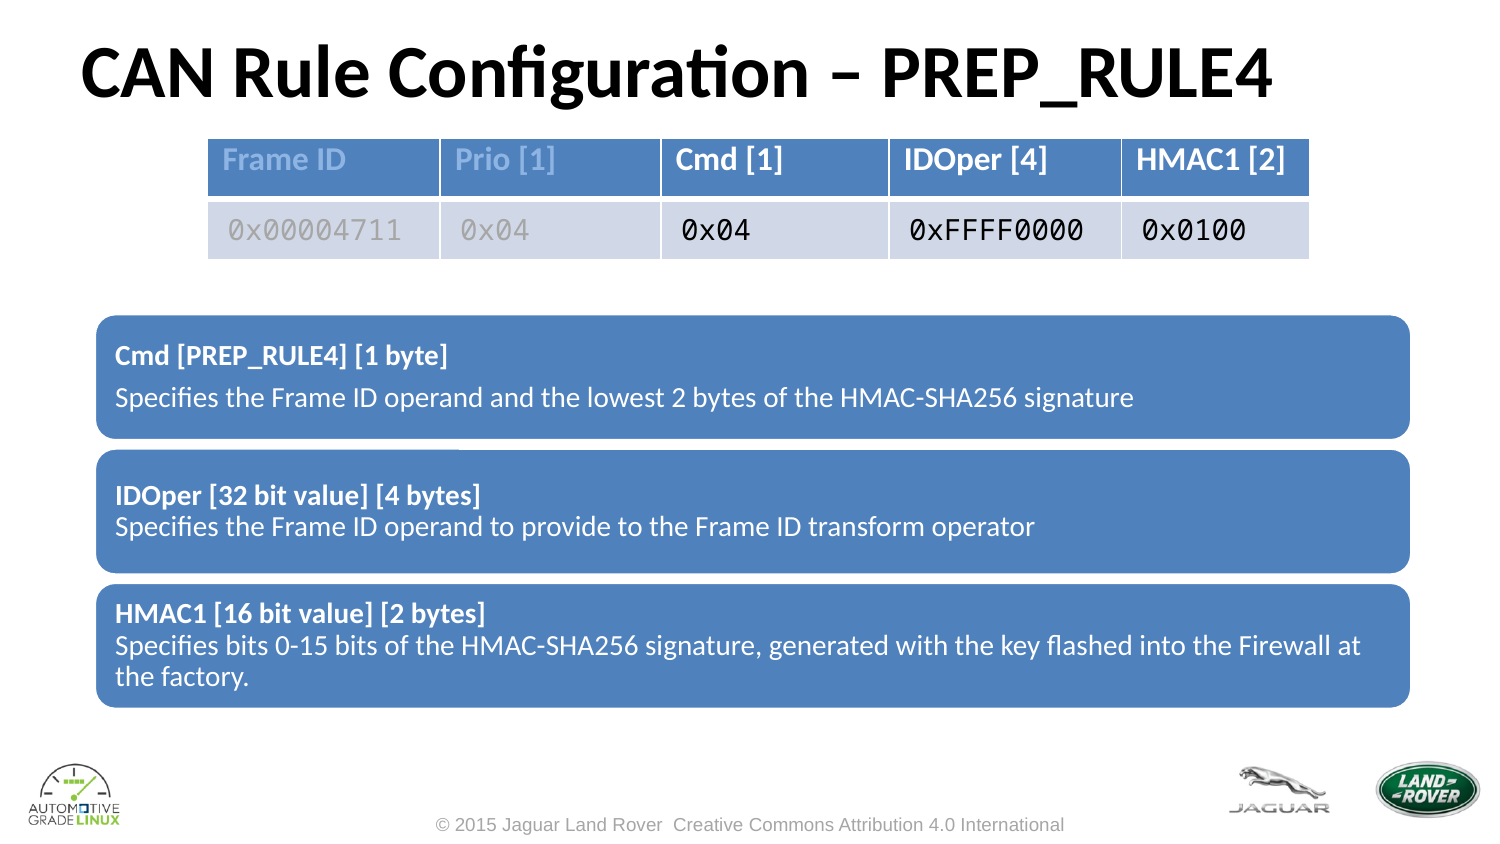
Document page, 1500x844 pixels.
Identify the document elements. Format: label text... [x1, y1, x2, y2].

table_header Frame ID [208, 139, 439, 196]
table_header HMAC1 [2] [1122, 139, 1309, 196]
table_header IDOper [4] [890, 139, 1121, 196]
text_box CAN Rule Configuration – PREP_RULE4 [81, 12, 1393, 131]
table_header Cmd [1] [662, 139, 888, 196]
table_cell 0x04 [662, 202, 888, 259]
table_header Prio [1] [441, 139, 660, 196]
table_cell 0xFFFF0000 [890, 202, 1121, 259]
picture [27, 763, 120, 825]
table_cell 0x0100 [1122, 202, 1309, 259]
table_cell 0x00004711 [208, 202, 439, 259]
picture [1195, 760, 1488, 820]
table_cell 0x04 [441, 202, 660, 259]
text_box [93, 308, 1413, 715]
